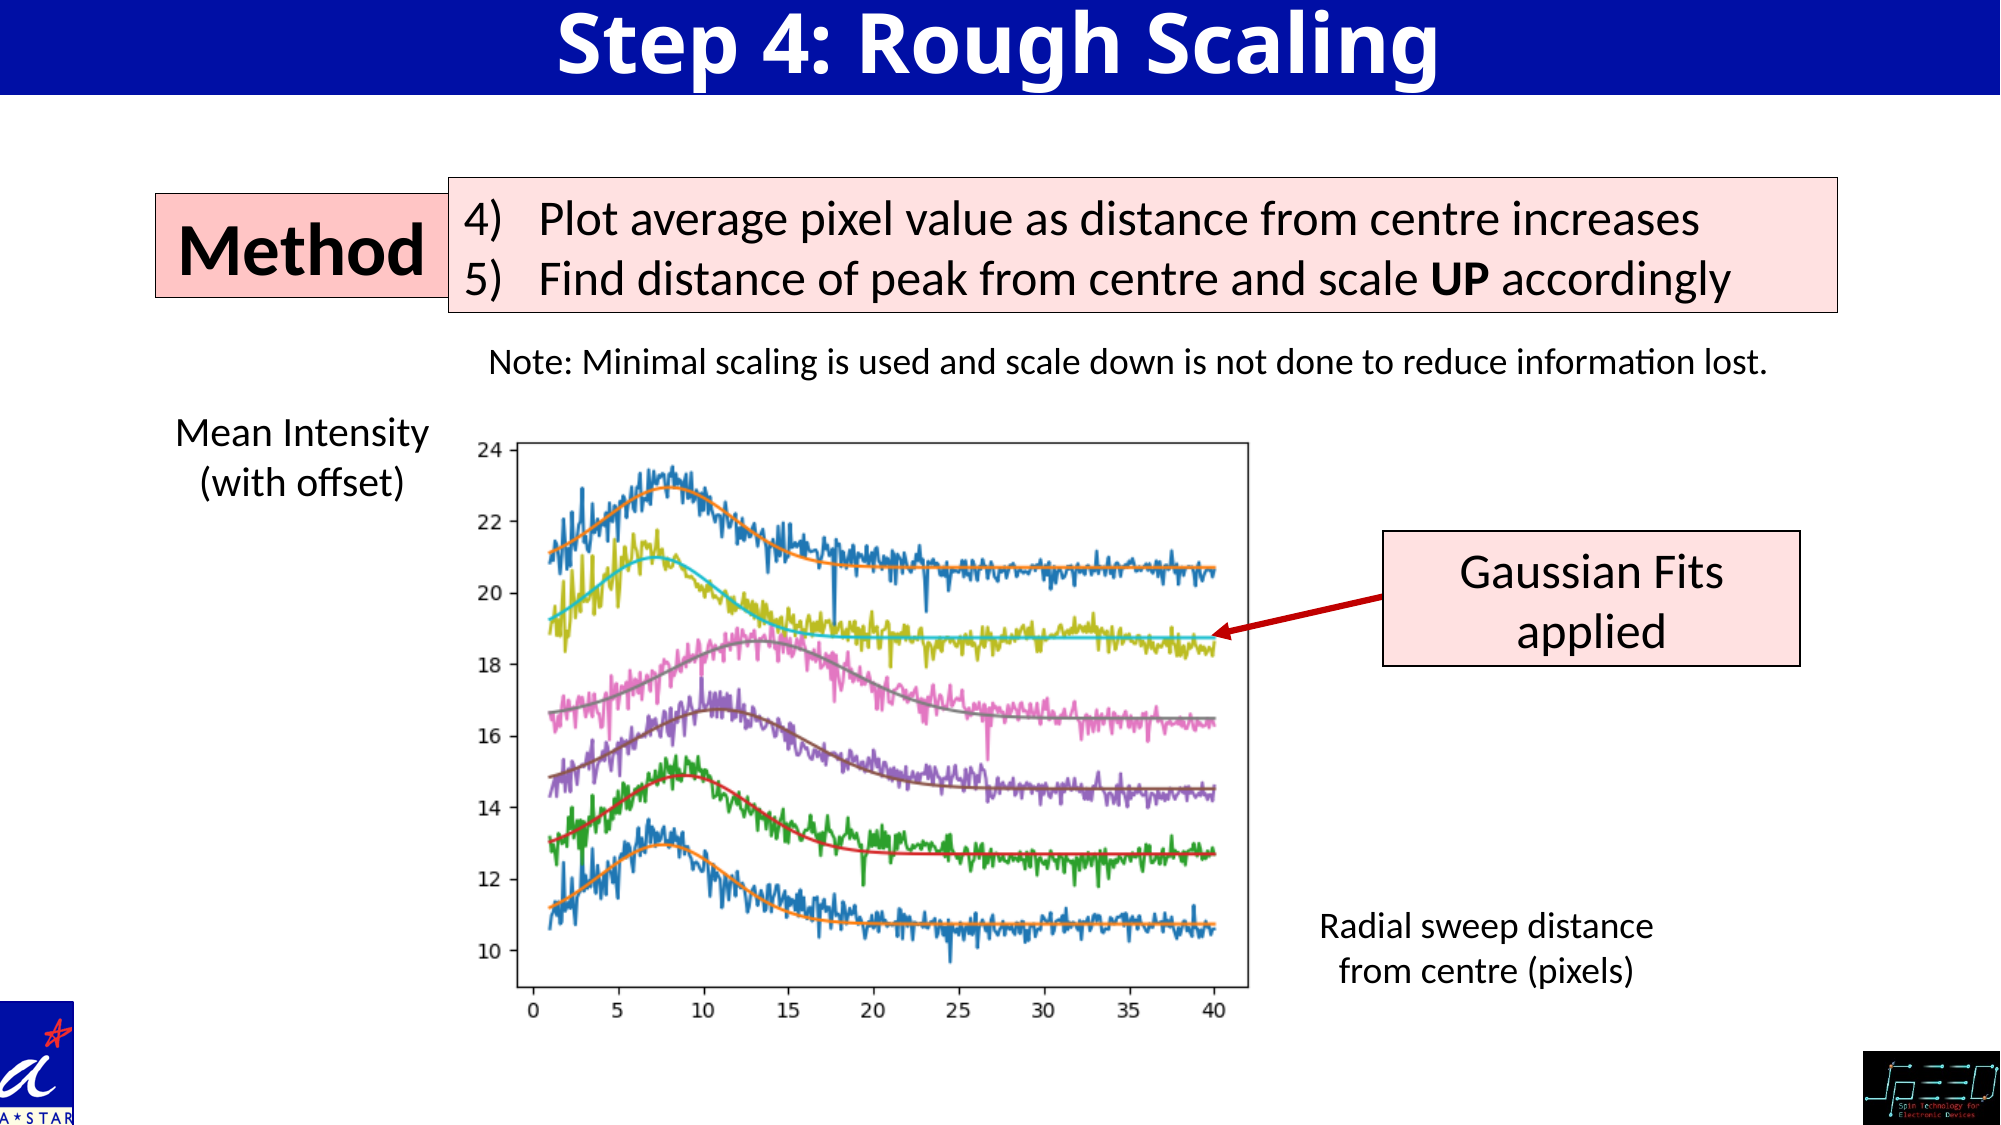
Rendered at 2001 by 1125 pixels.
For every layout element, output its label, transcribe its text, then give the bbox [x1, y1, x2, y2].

text_box Note: Minimal scaling is used and scale down is not done to reduce information lost. [473, 329, 1845, 390]
text_box Step 4: Rough Scaling [0, 0, 2000, 95]
picture [1863, 1051, 2000, 1125]
picture [0, 1003, 73, 1125]
text_box Gaussian Fits applied [1382, 530, 1801, 667]
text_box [1211, 588, 1420, 636]
text_box Mean Intensity (with offset) [131, 397, 399, 513]
text_box Radial sweep distance from centre (pixels) [1342, 893, 1697, 999]
picture [399, 357, 1342, 1065]
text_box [155, 177, 1838, 315]
